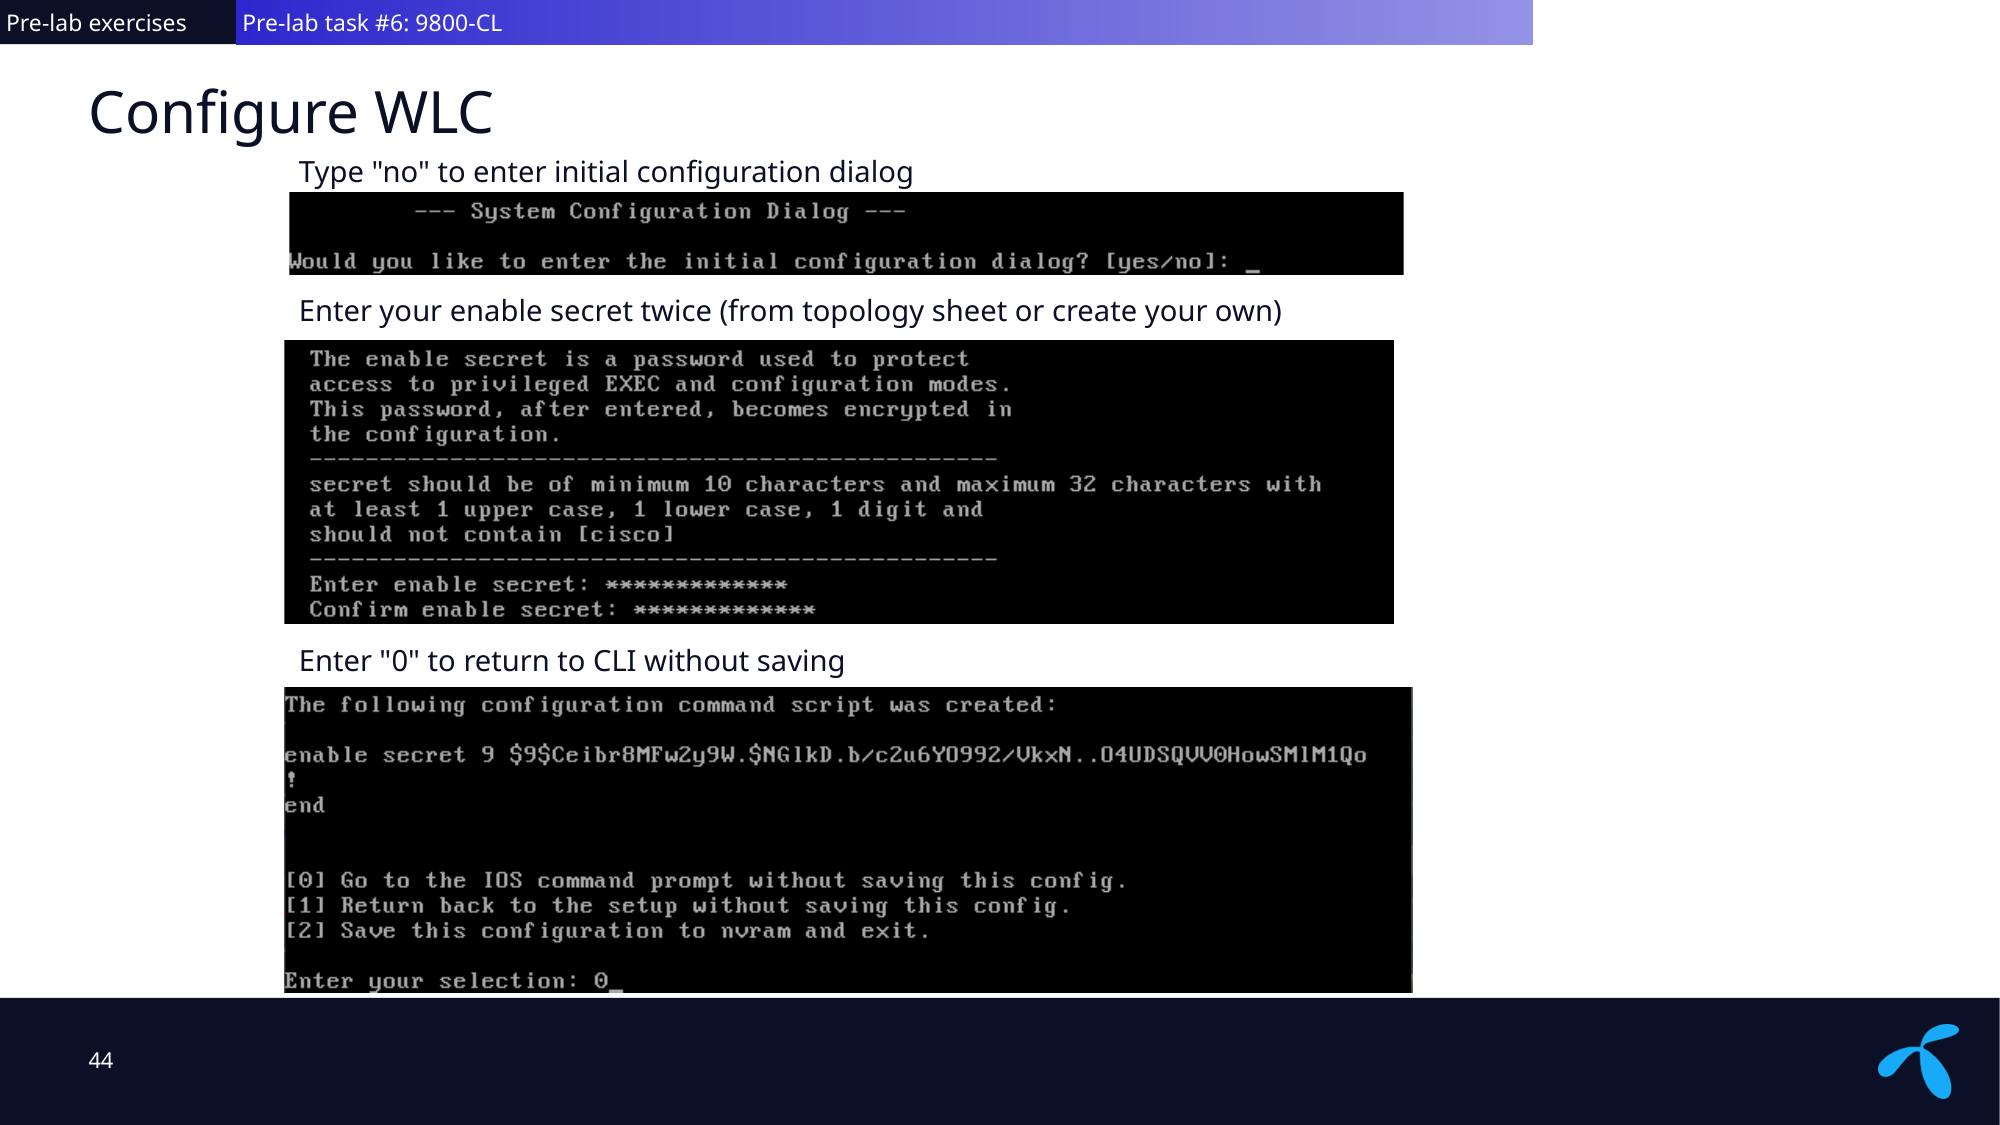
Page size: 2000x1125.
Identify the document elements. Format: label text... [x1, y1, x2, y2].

picture [1878, 1024, 1959, 1099]
text_box Pre-lab task #6: 9800-CL [236, 0, 1533, 45]
picture [283, 687, 1413, 993]
picture [283, 340, 1394, 624]
slide_number 44 [88, 1024, 237, 1099]
footer Pre-lab exercises [0, 0, 236, 45]
picture [289, 191, 1404, 275]
text_box Type "no" to enter initial configuration dialog Enter your enable secret twice (from topology sheet or create your own) Enter "0" to return to CLI without saving [284, 145, 1623, 770]
title Configure WLC [88, 70, 1911, 160]
